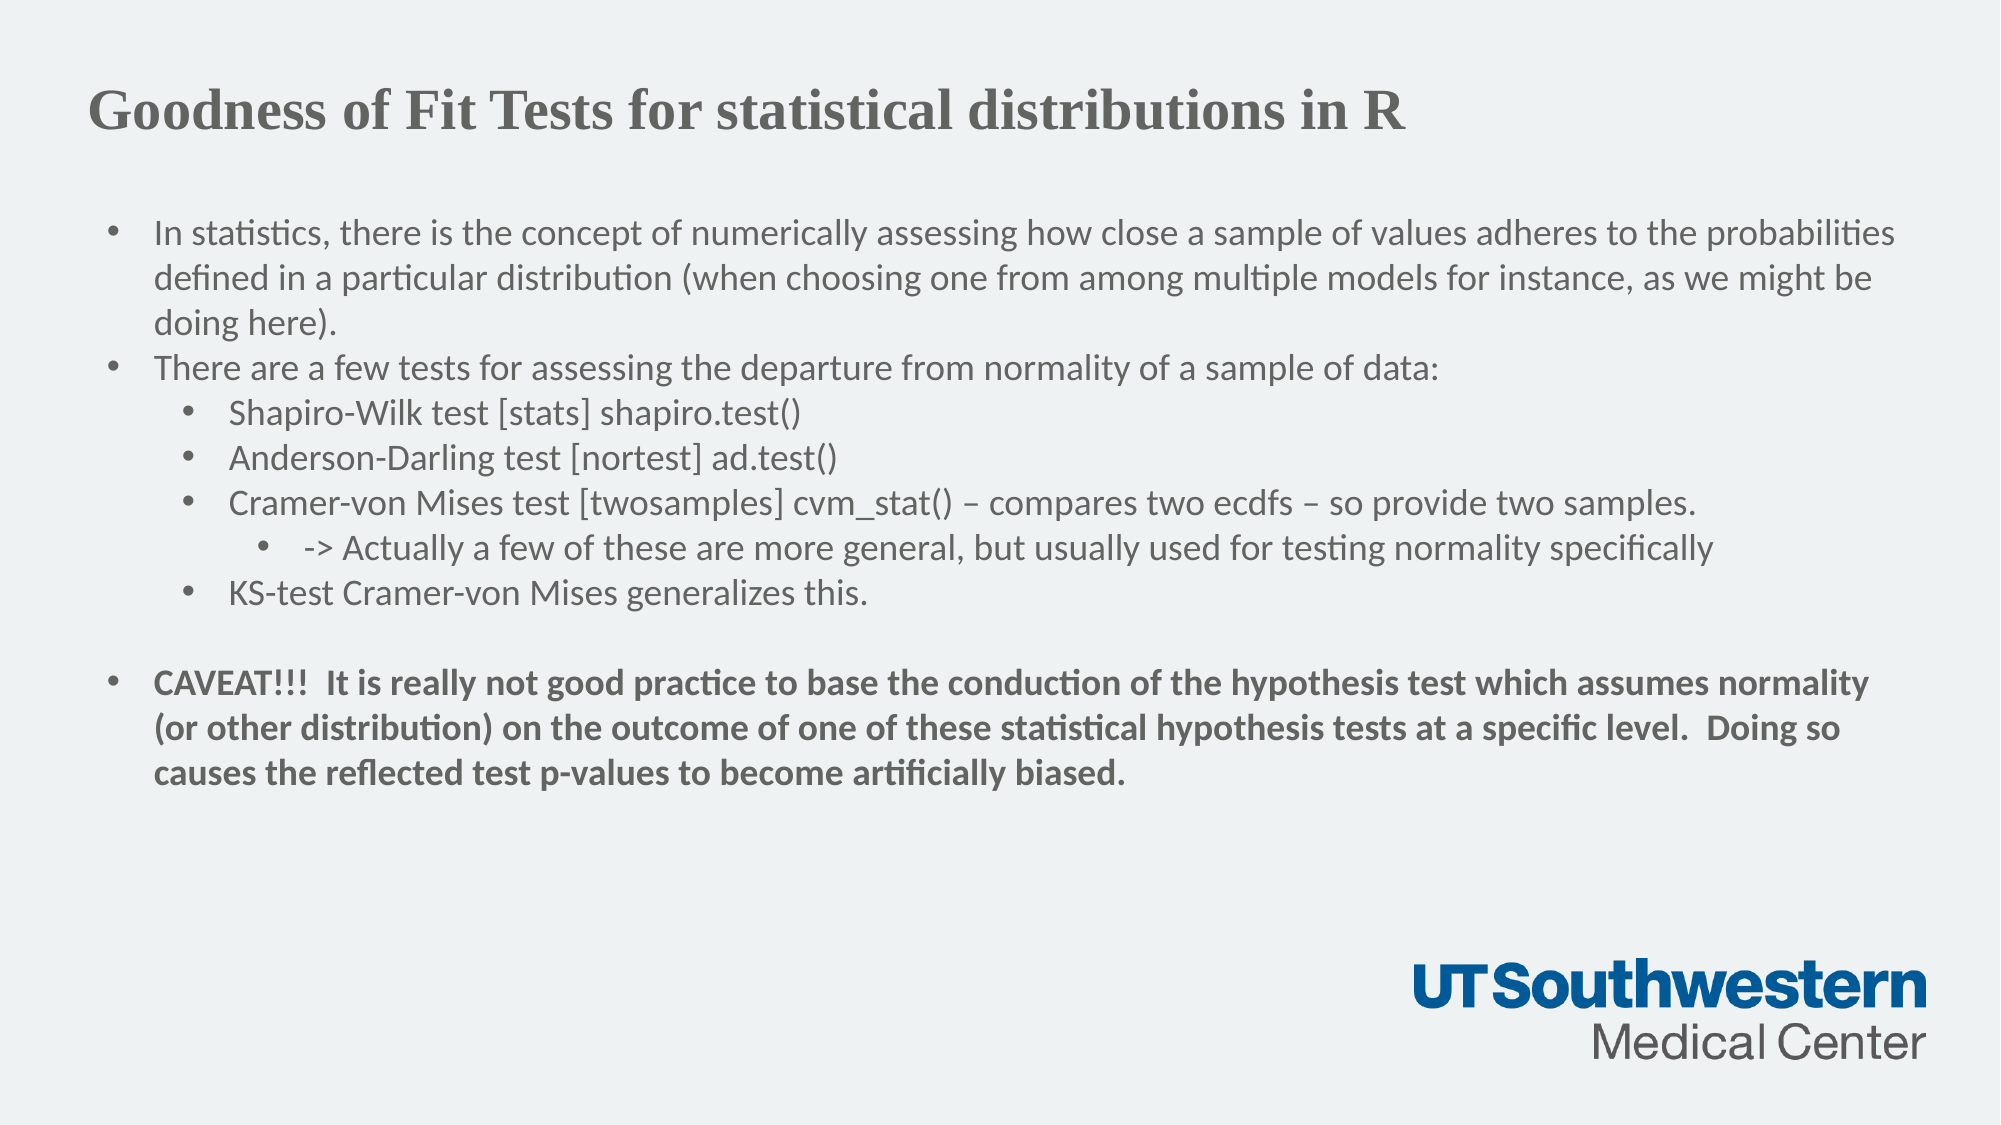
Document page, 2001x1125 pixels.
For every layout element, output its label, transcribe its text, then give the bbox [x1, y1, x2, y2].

text_box In statistics, there is the concept of numerically assessing how close a sample of values adheres to the probabilities defined in a particular distribution (when choosing one from among multiple models for instance, as we might be doing here). There are a few tests for assessing the departure from normality of a sample of data: Shapiro-Wilk test [stats] shapiro.test() Anderson-Darling test [nortest] ad.test() Cramer-von Mises test [twosamples] cvm_stat() – compares two ecdfs – so provide two samples. -> Actually a few of these are more general, but usually used for testing normality specifically KS-test Cramer-von Mises generalizes this. CAVEAT!!! It is really not good practice to base the conduction of the hypothesis test which assumes normality (or other distribution) on the outcome of one of these statistical hypothesis tests at a specific level. Doing so causes the reflected test p-values to become artificially biased. [92, 200, 1935, 801]
text_box Goodness of Fit Tests for statistical distributions in R [72, 71, 2000, 180]
